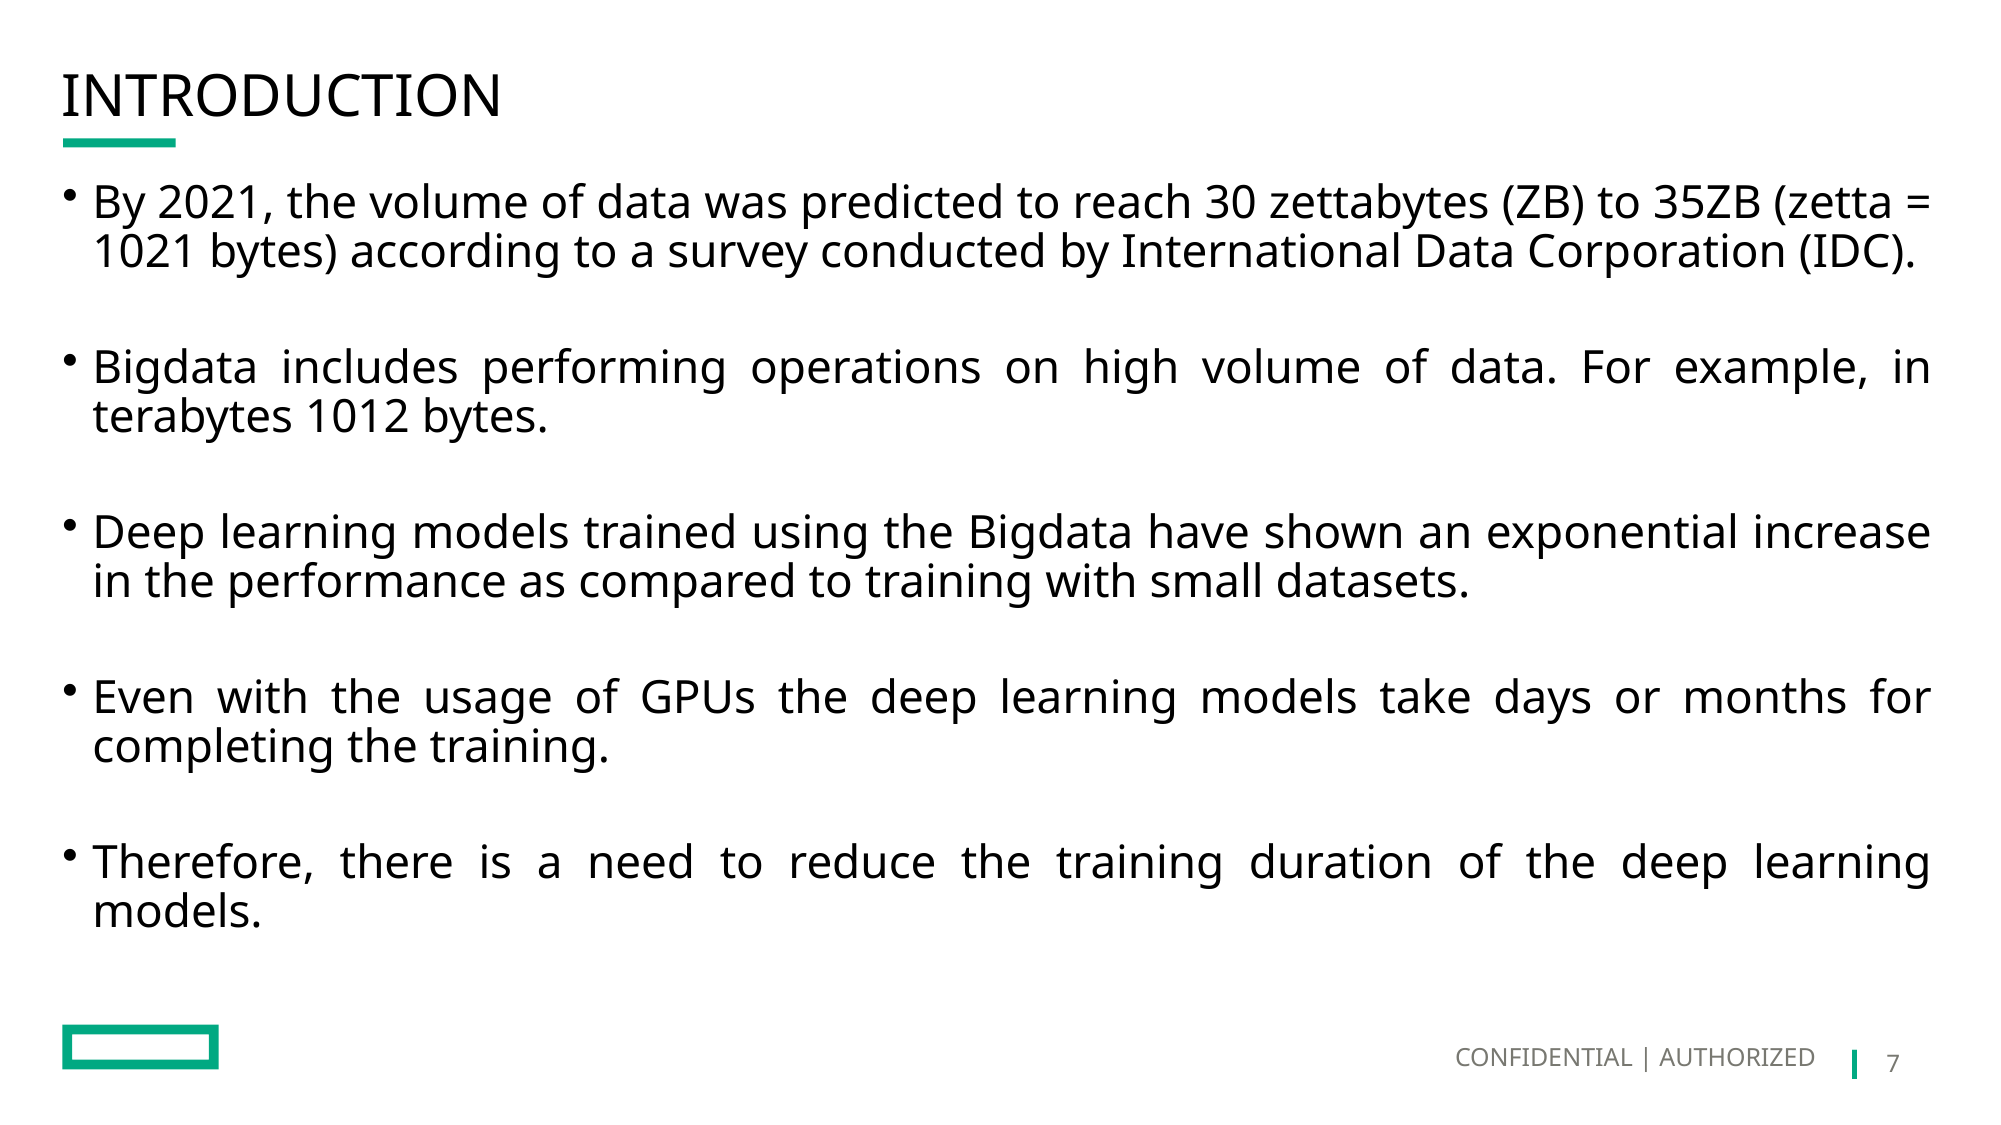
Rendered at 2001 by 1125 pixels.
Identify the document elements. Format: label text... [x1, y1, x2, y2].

footer CONFIDENTIAL | AUTHORIZED [610, 1005, 1838, 1073]
title INTRODUCTION [42, 60, 1938, 135]
list By 2021, the volume of data was predicted to reach 30 zettabytes (ZB) to 35ZB (zetta = 1021 bytes) according to a survey conducted by International Data Corporation (IDC). Bigdata includes performing operations on high volume of data. For example, in terabytes 1012 bytes. Deep learning models trained using the Bigdata have shown an exponential increase in the performance as compared to training with small datasets. Even with the usage of GPUs the deep learning models take days or months for completing the training. Therefore, there is a need to reduce the training duration of the deep learning models. [58, 159, 1938, 1005]
picture [1852, 1043, 1857, 1079]
slide_number 7 [1837, 1033, 1950, 1094]
